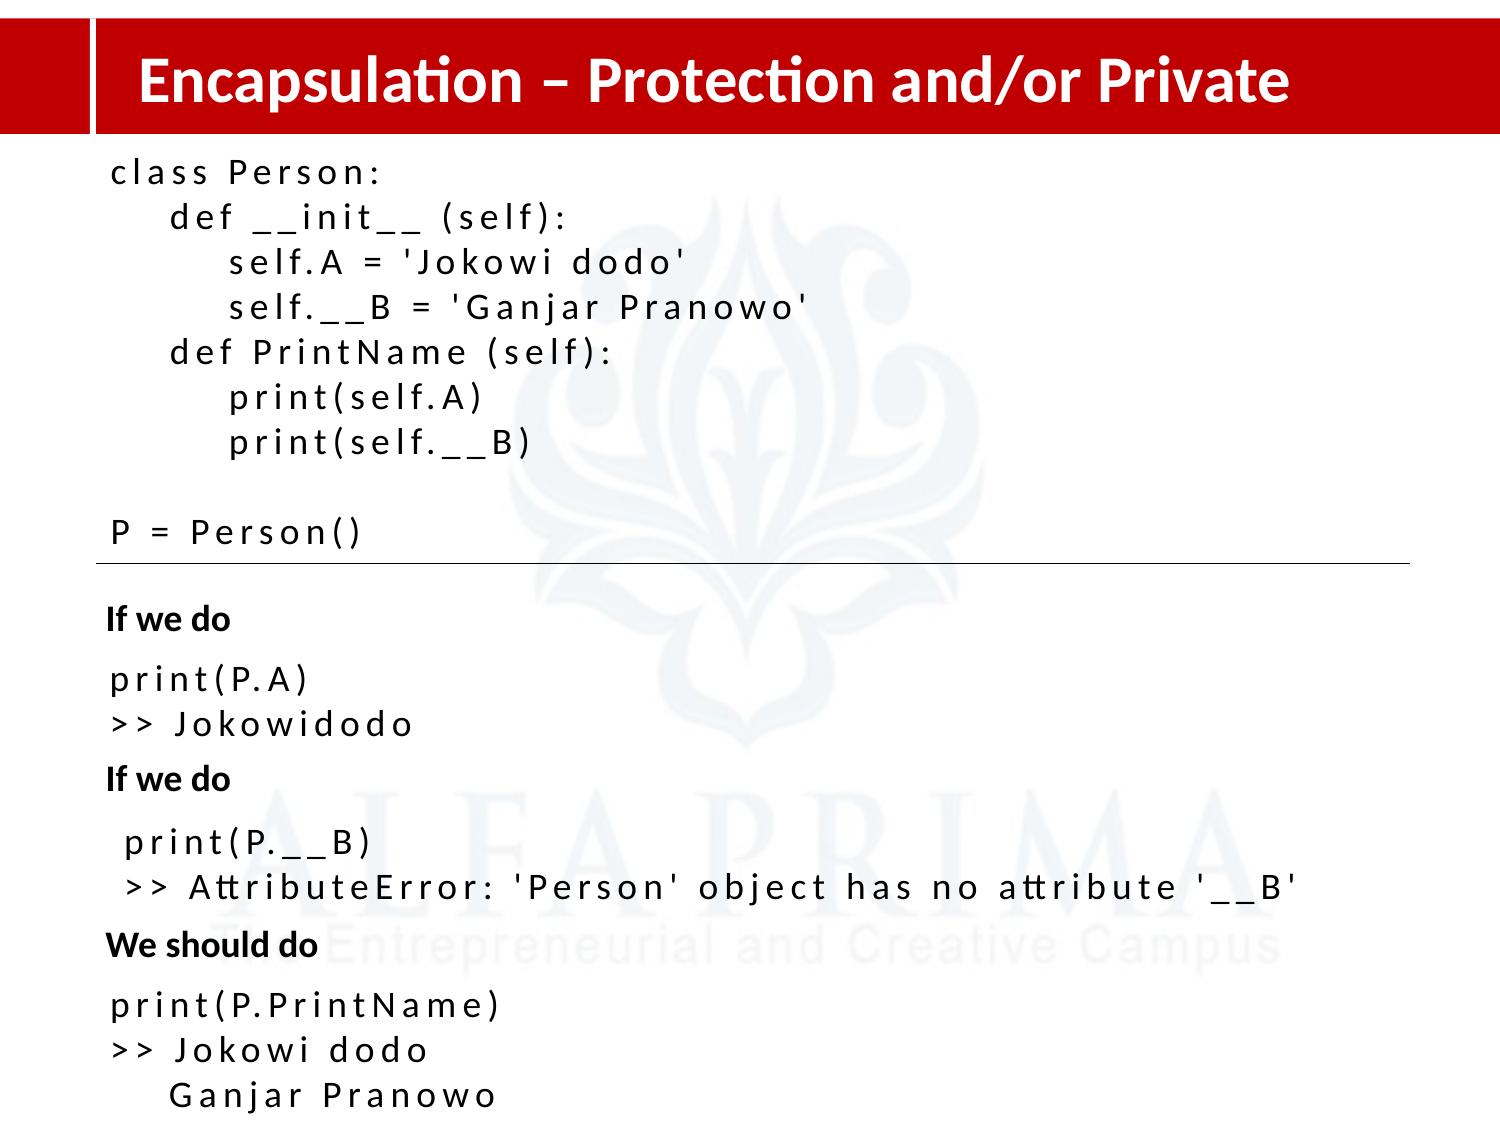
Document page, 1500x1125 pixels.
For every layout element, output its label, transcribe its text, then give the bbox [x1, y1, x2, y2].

text_box [89, 17, 97, 218]
picture [0, 135, 1500, 1125]
text_box class Person: def __init__ (self): self.A = 'Jokowi dodo' self.__B = 'Ganjar Pranowo' def PrintName (self): print(self.A) print(self.__B) P = Person() [95, 139, 1041, 560]
text_box [97, 17, 1500, 135]
text_box print(P.A) >> Jokowidodo [94, 646, 428, 797]
text_box If we do [90, 586, 247, 646]
picture [0, 0, 1500, 17]
text_box We should do [90, 912, 334, 972]
text_box print(P.__B) >> AttributeError: 'Person' object has no attribute '__B' [109, 809, 1313, 960]
text_box [0, 17, 89, 135]
text_box print(P.PrintName) >> Jokowi dodo Ganjar Pranowo [95, 972, 515, 1123]
text_box If we do [90, 746, 247, 807]
text_box Encapsulation – Protection and/or Private [123, 28, 1308, 123]
